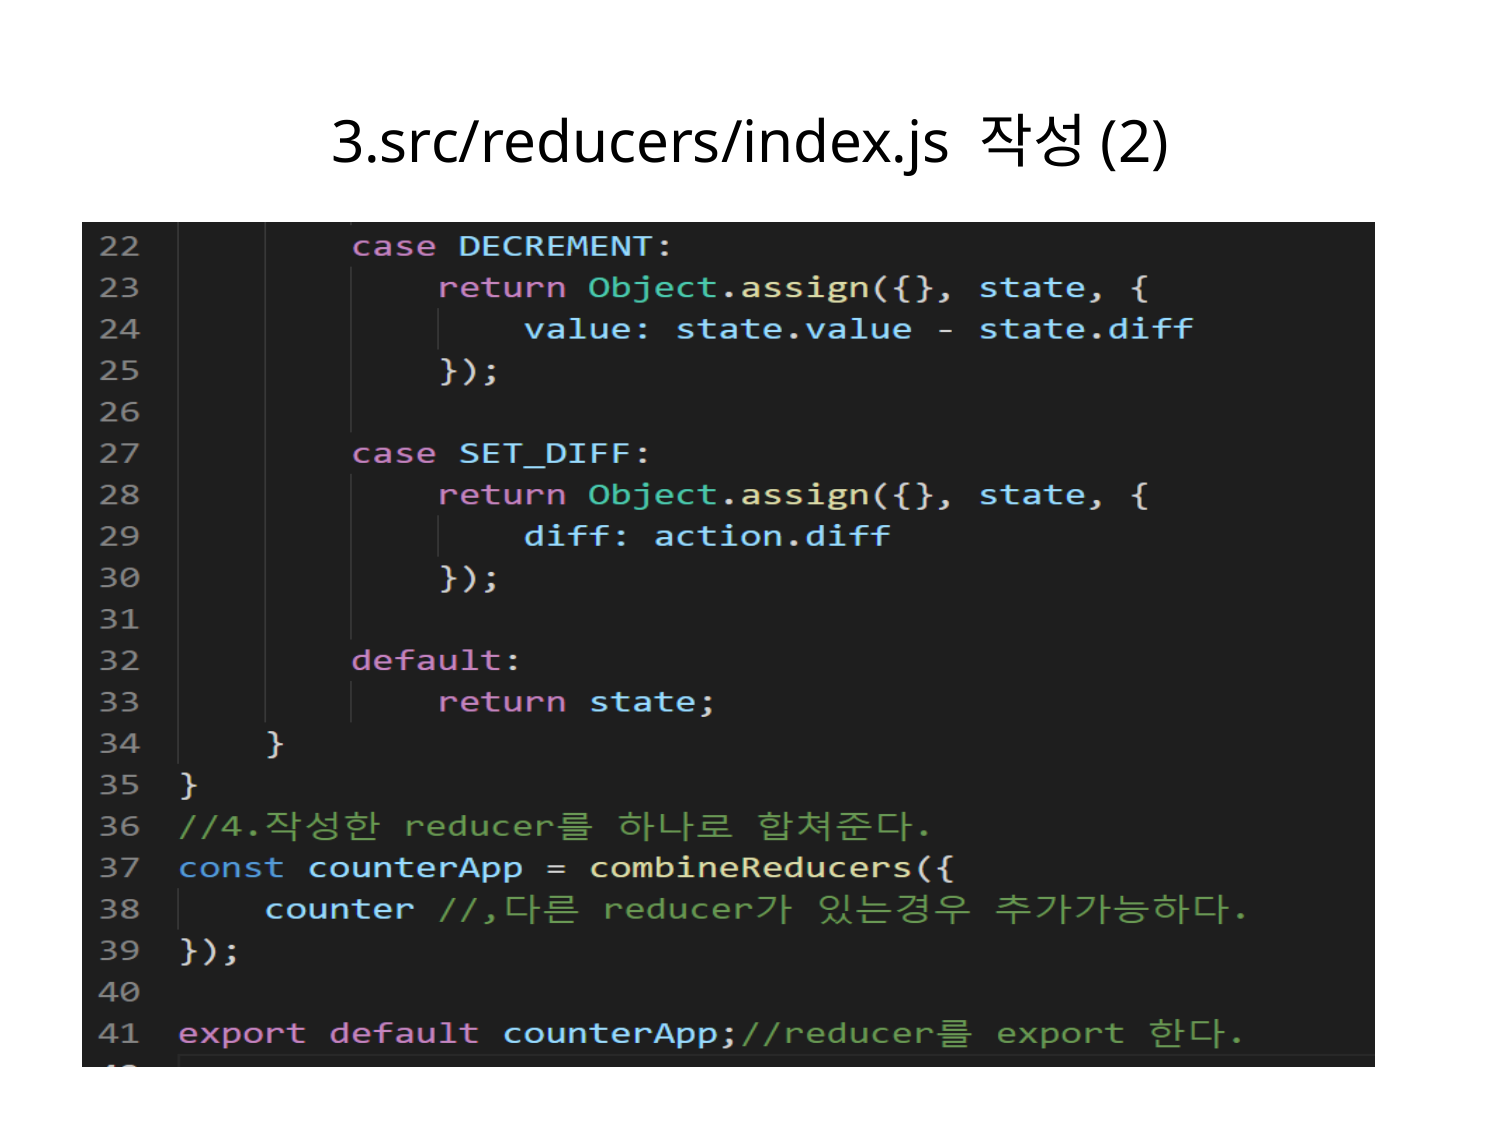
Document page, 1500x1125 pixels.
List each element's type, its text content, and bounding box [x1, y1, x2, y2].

picture [81, 222, 1376, 1067]
title 3.src/reducers/index.js 작성(2) [75, 45, 1425, 233]
